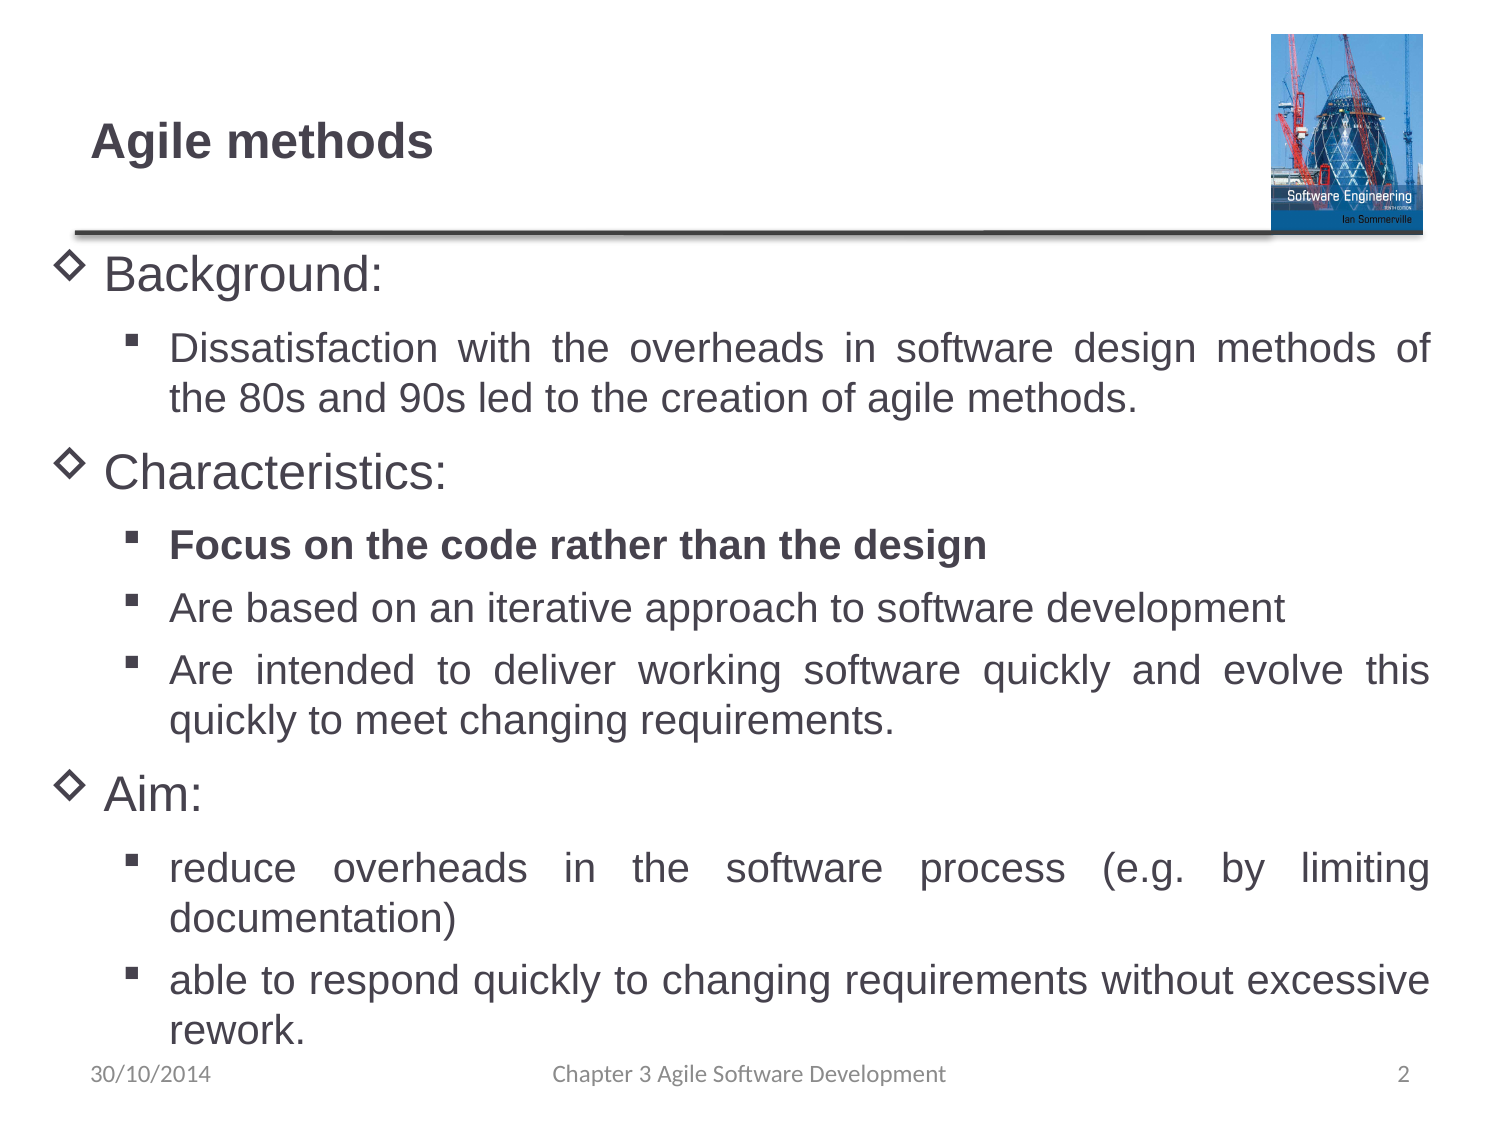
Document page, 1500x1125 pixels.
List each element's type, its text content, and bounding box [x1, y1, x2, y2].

title Agile methods [74, 44, 1272, 233]
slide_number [75, 1042, 425, 1103]
list Background: Dissatisfaction with the overheads in software design methods of the 80s and 90s led to the creation of agile methods. Characteristics: Focus on the code rather than the design Are based on an iterative approach to software development Are intended to deliver working software quickly and evolve this quickly to meet changing requirements. Aim: reduce overheads in the software process (e.g. by limiting documentation) able to respond quickly to changing requirements without excessive rework. [32, 234, 1447, 818]
slide_number 2 [1074, 1042, 1425, 1103]
picture [1271, 34, 1423, 230]
footer Chapter 3 Agile Software Development [512, 1042, 988, 1103]
